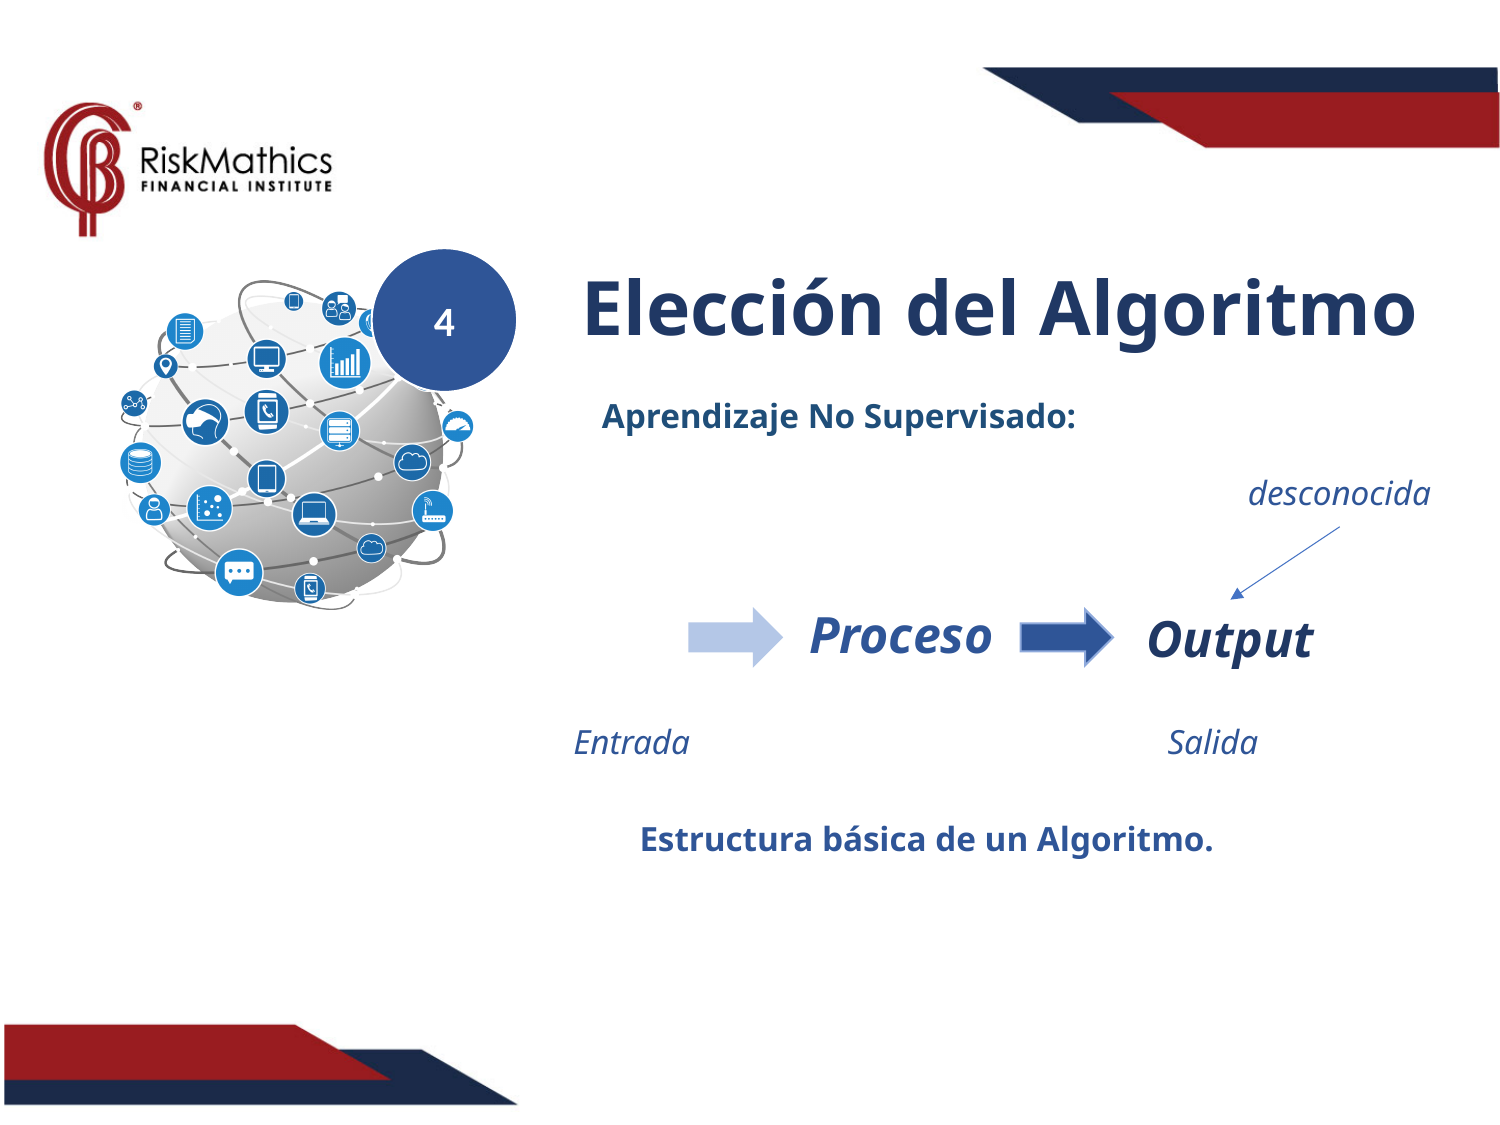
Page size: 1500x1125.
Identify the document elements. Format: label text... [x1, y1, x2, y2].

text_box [1230, 527, 1340, 600]
text_box Elección del Algoritmo [566, 263, 1434, 359]
picture [4, 26, 1500, 1125]
text_box Aprendizaje No Supervisado: [586, 360, 1413, 450]
text_box [1019, 607, 1115, 668]
text_box Salida [1071, 706, 1355, 777]
text_box Output [1131, 599, 1330, 675]
text_box desconocida [1222, 456, 1458, 527]
text_box Estructura básica de un Algoritmo. [552, 810, 1303, 866]
text_box 4 [382, 247, 519, 387]
text_box [688, 607, 784, 668]
text_box Proceso [794, 596, 1010, 672]
text_box Entrada [471, 706, 793, 777]
